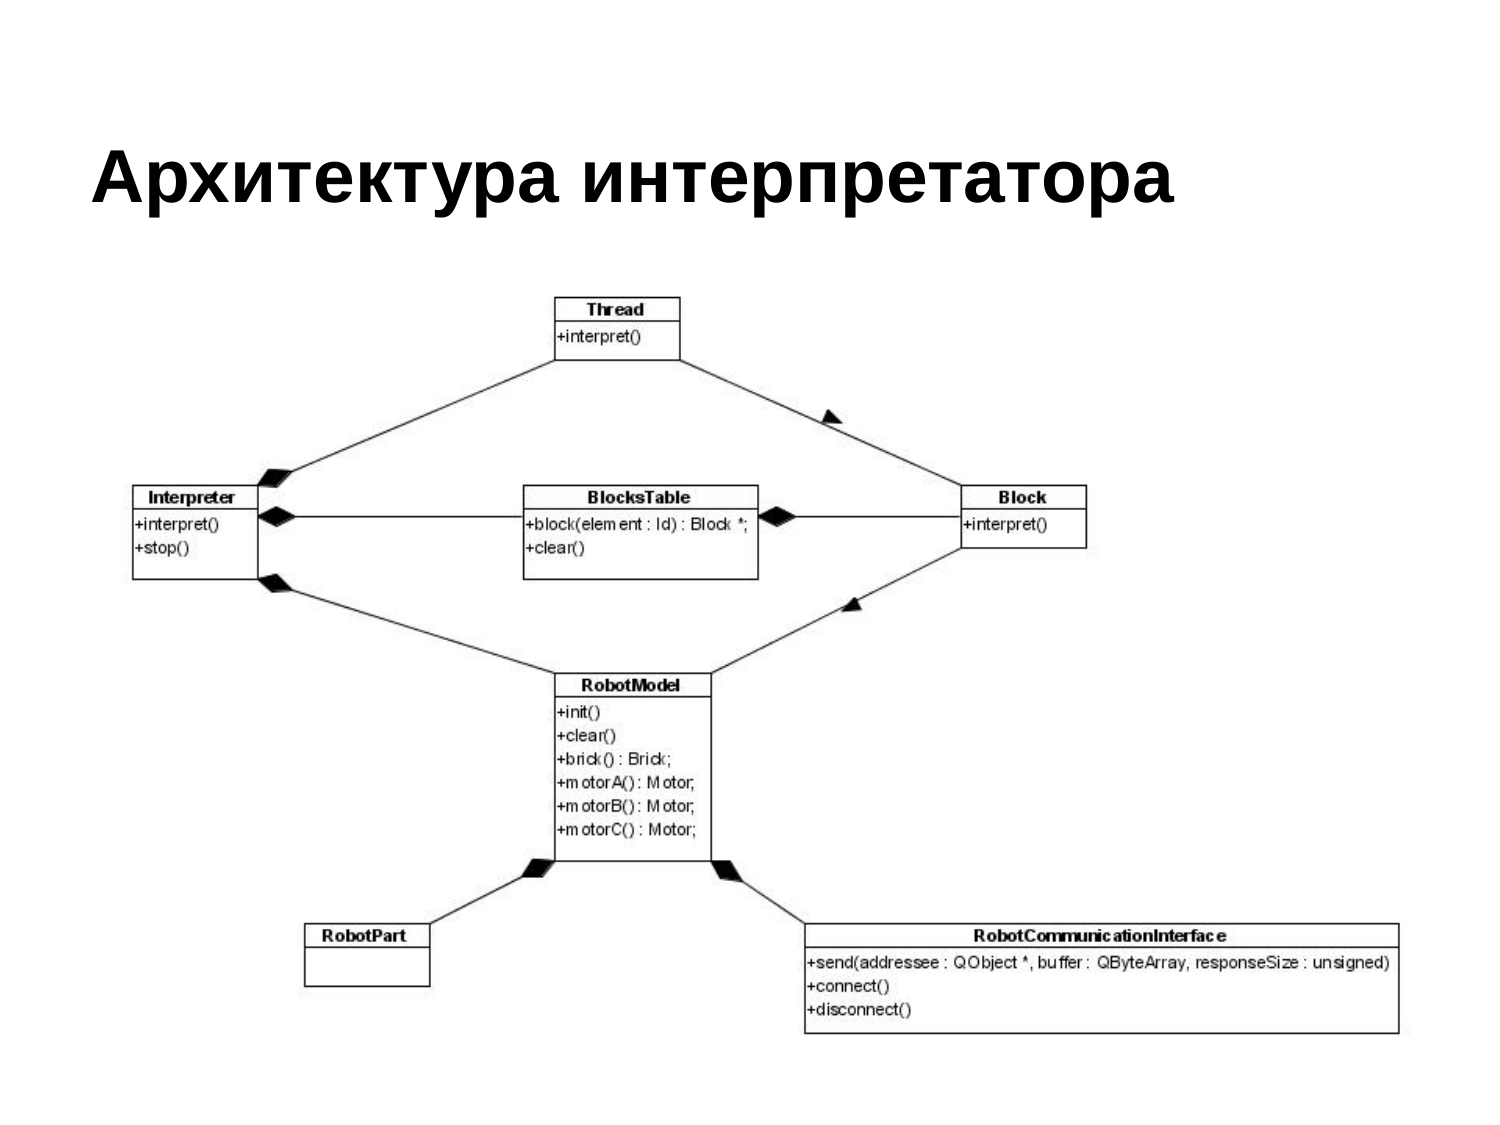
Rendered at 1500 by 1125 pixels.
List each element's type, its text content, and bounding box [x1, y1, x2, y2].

title Архитектура интерпретатора [75, 45, 1425, 233]
picture [98, 272, 1426, 1061]
